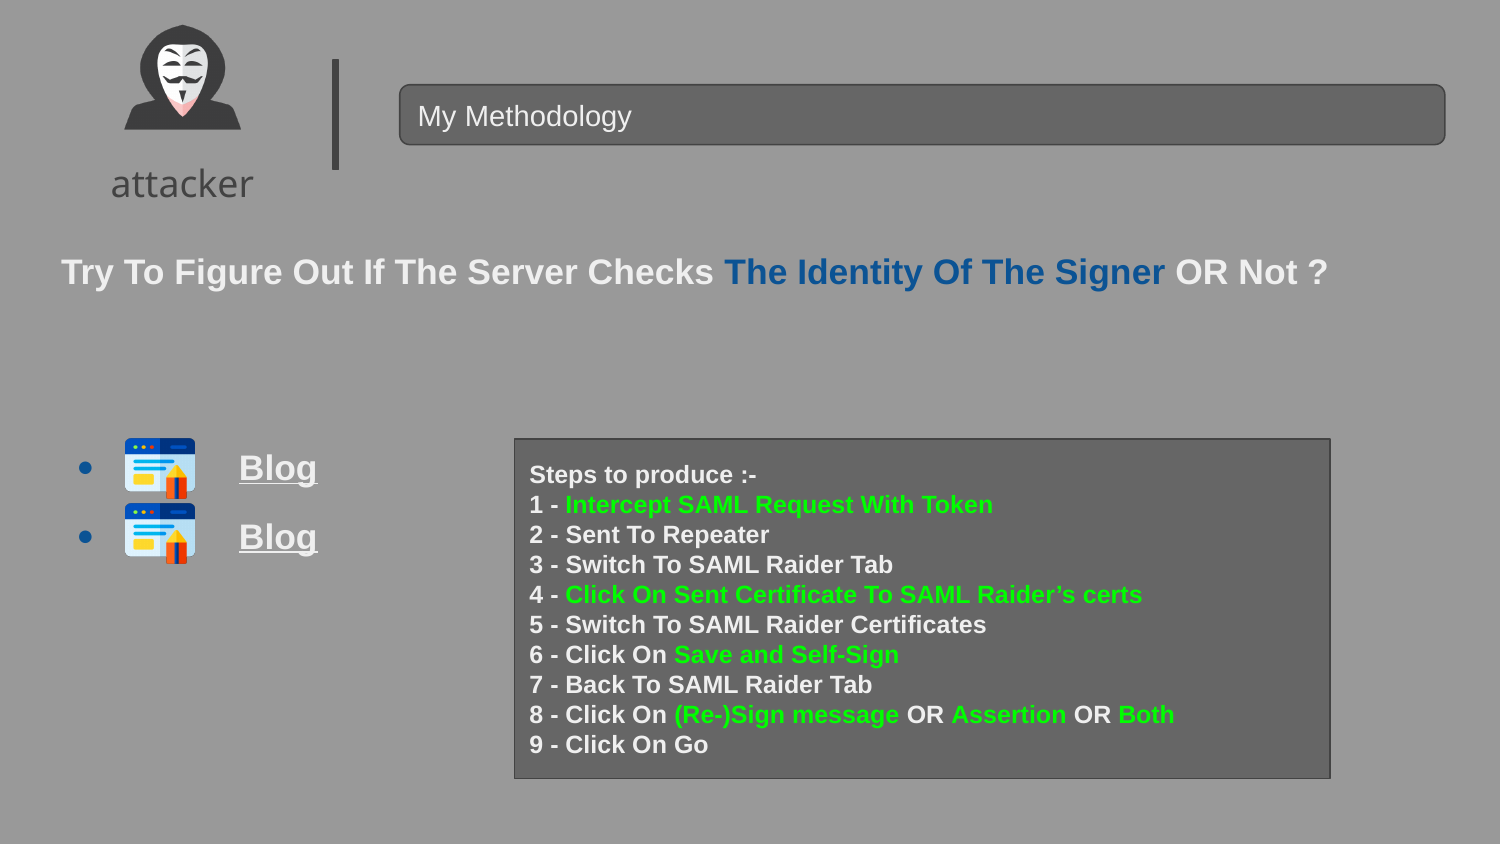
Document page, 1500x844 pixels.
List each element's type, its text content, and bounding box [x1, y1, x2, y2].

text_box Blog [41, 498, 120, 559]
text_box Blog [41, 429, 555, 490]
text_box attacker [47, 144, 318, 205]
picture [125, 502, 195, 564]
picture [125, 438, 195, 499]
text_box [333, 59, 339, 170]
text_box Try To Figure Out If The Server Checks The Identity Of The Signer OR Not ? [46, 227, 1500, 401]
picture [82, 0, 283, 170]
text_box My Methodology [399, 84, 1445, 145]
text_box Blog [199, 498, 555, 559]
text_box Steps to produce :- 1 - Intercept SAML Request With Token 2 - Sent To Repeater 3 - Switch To SAML Raider Tab 4 - Click On Sent Certificate To SAML Raider’s certs 5 - Switch To SAML Raider Certificates 6 - Click On Save and Self-Sign 7 - Back To SAML Raider Tab 8 - Click On (Re-)Sign message OR Assertion OR Both 9 - Click On Go [514, 438, 1331, 779]
